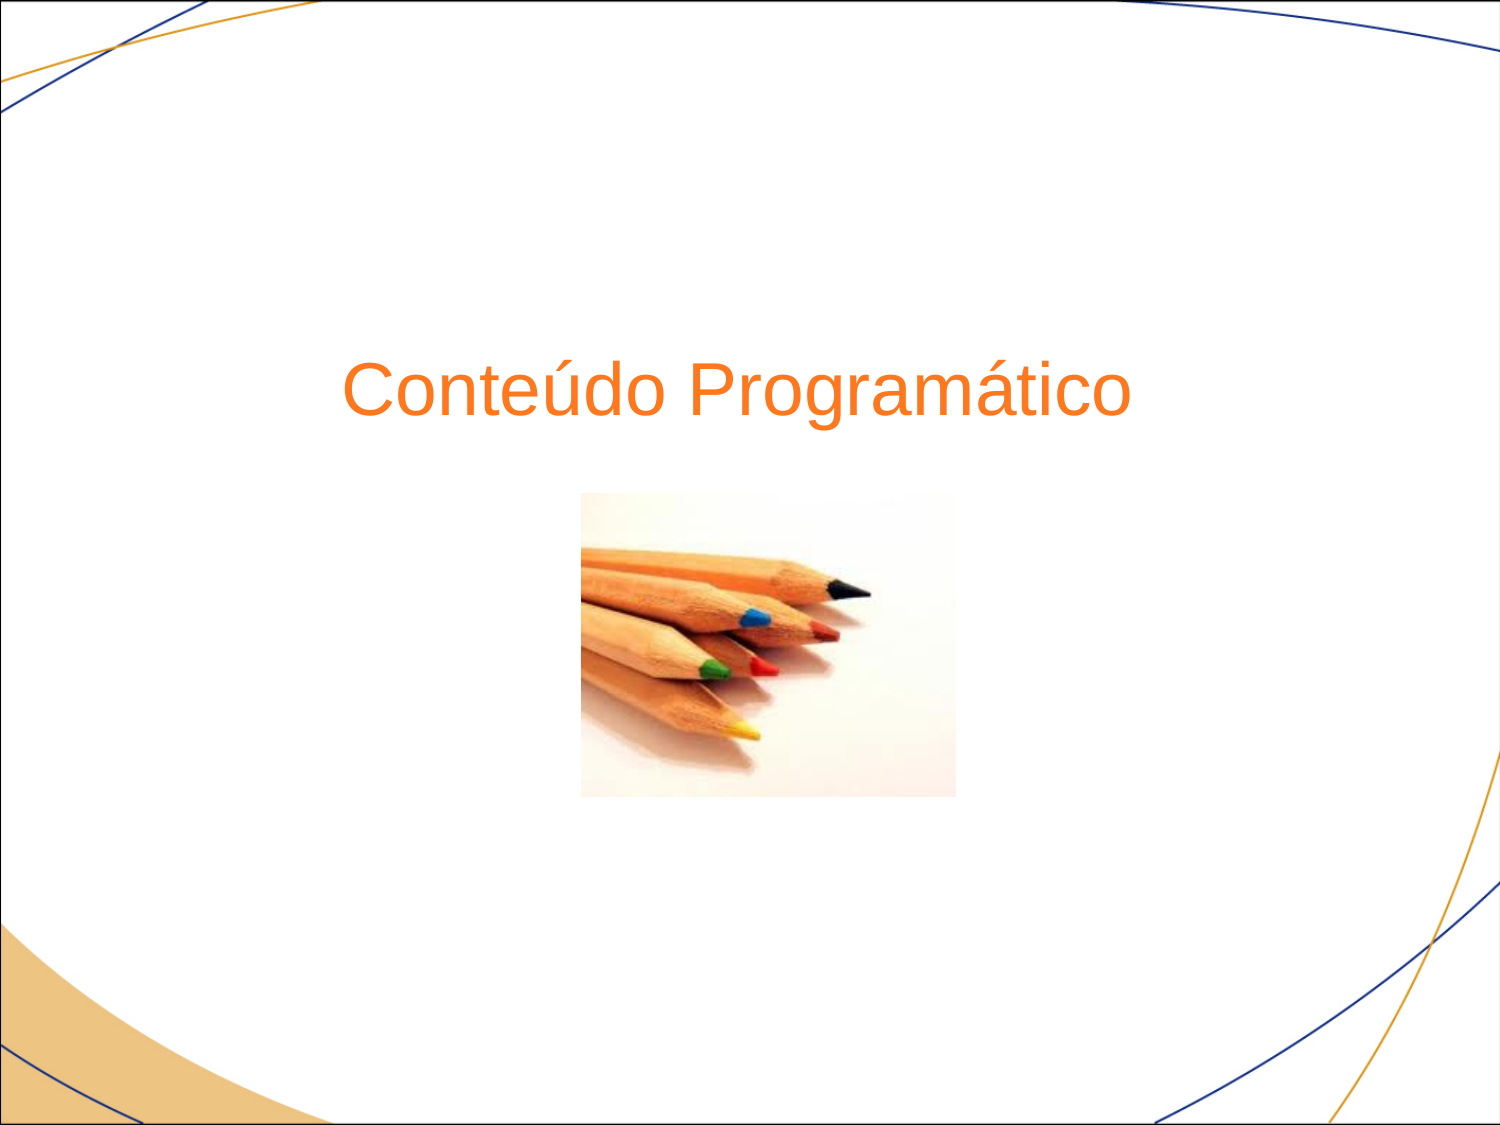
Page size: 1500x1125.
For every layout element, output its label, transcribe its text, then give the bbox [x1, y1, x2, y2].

picture [0, 0, 1500, 1125]
title Conteúdo Programático [76, 267, 1400, 504]
